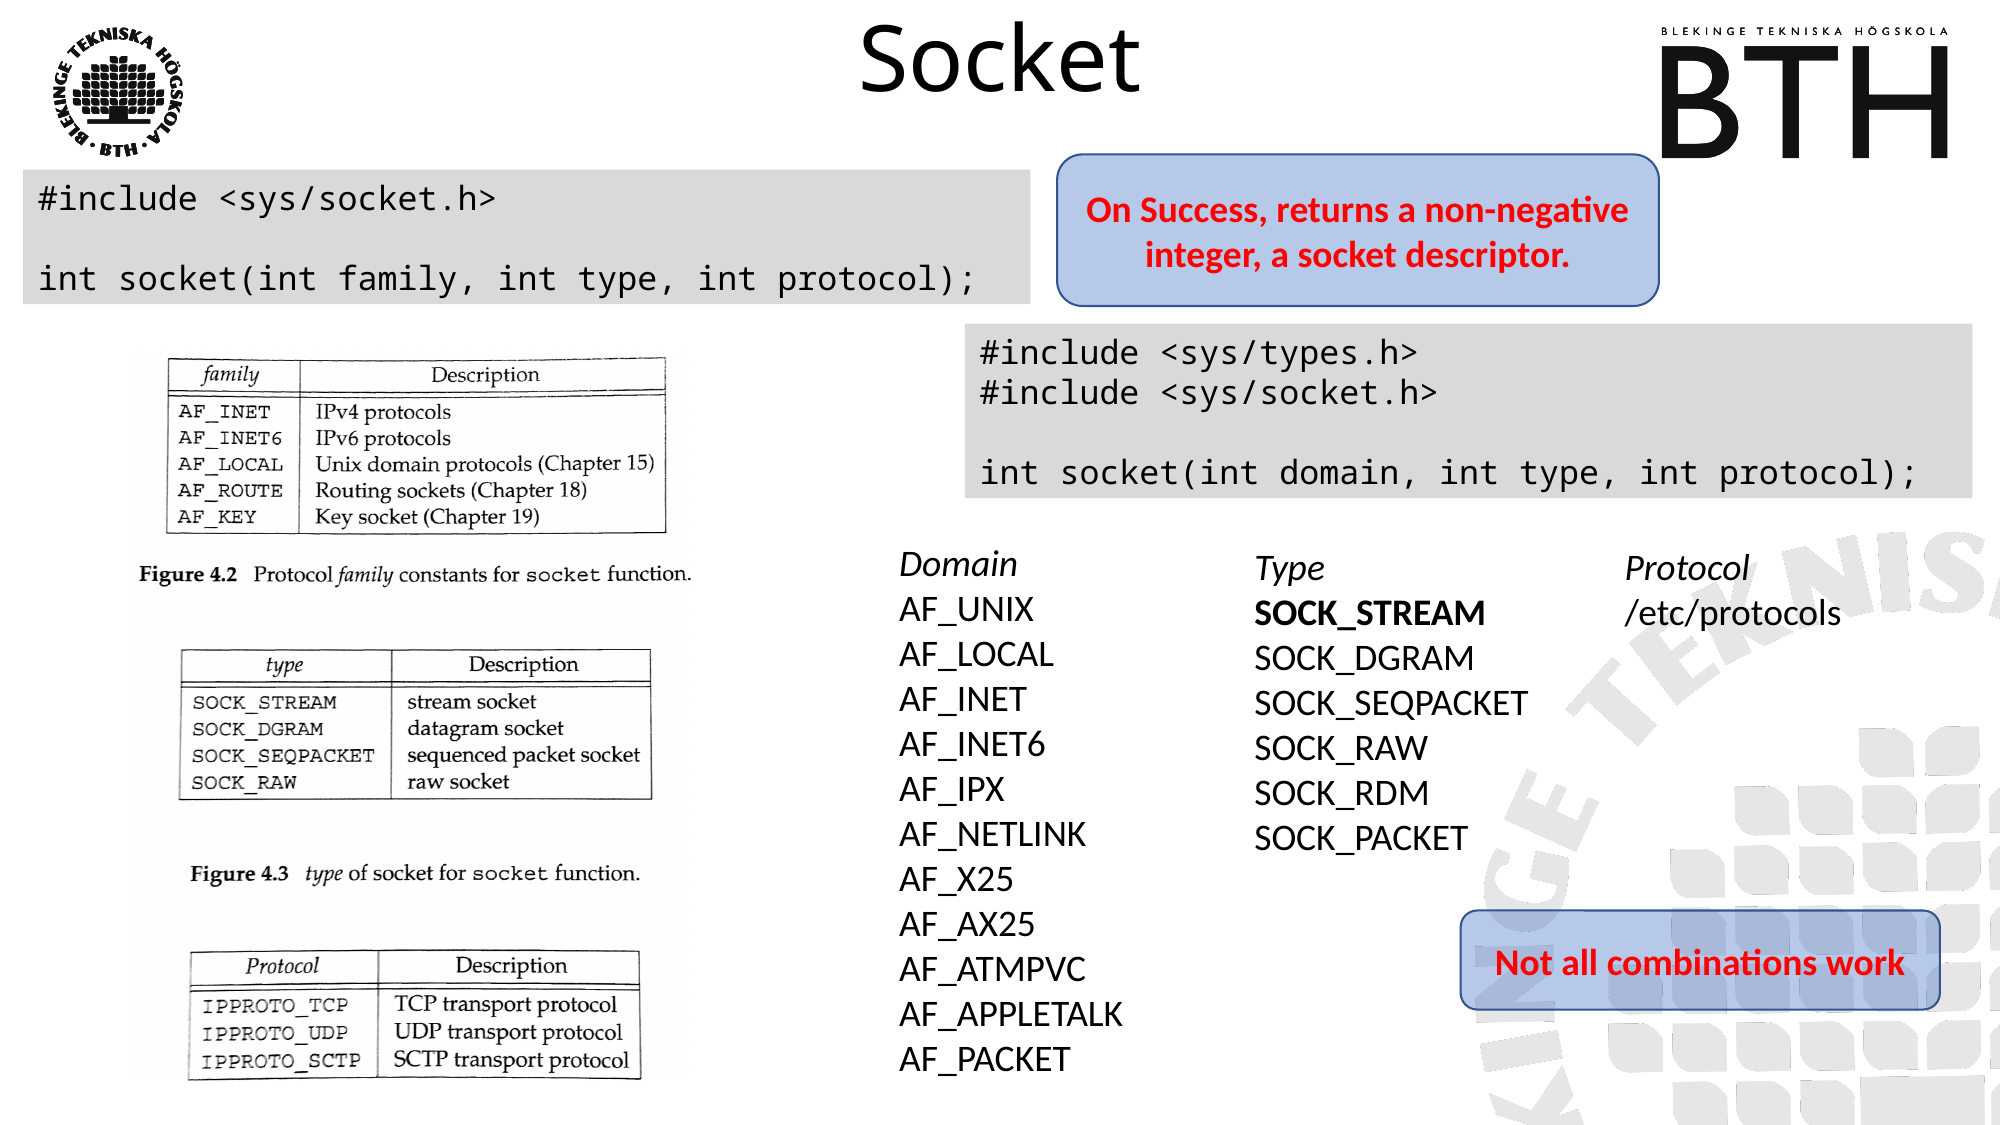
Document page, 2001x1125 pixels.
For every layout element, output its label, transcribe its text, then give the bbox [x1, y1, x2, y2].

title Socket [137, 0, 1863, 124]
text_box #include <sys/socket.h> int socket(int family, int type, int protocol); [23, 169, 1031, 305]
picture [47, 21, 189, 163]
picture [1475, 531, 2000, 1125]
text_box Type SOCK_STREAM SOCK_DGRAM SOCK_SEQPACKET SOCK_RAW SOCK_RDM SOCK_PACKET [1239, 535, 1544, 866]
picture [43, 348, 777, 1080]
text_box #include <sys/types.h> #include <sys/socket.h> int socket(int domain, int type, int protocol); [964, 323, 1973, 499]
text_box Not all combinations work [1459, 909, 1941, 1011]
text_box Domain AF_UNIX AF_LOCAL AF_INET AF_INET6 AF_IPX AF_NETLINK AF_X25 AF_AX25 AF_ATMPVC AF_APPLETALK AF_PACKET [884, 531, 1139, 1087]
text_box Protocol /etc/protocols [1609, 535, 1857, 641]
picture [1656, 21, 1953, 163]
text_box On Success, returns a non-negative integer, a socket descriptor. [1056, 153, 1660, 308]
